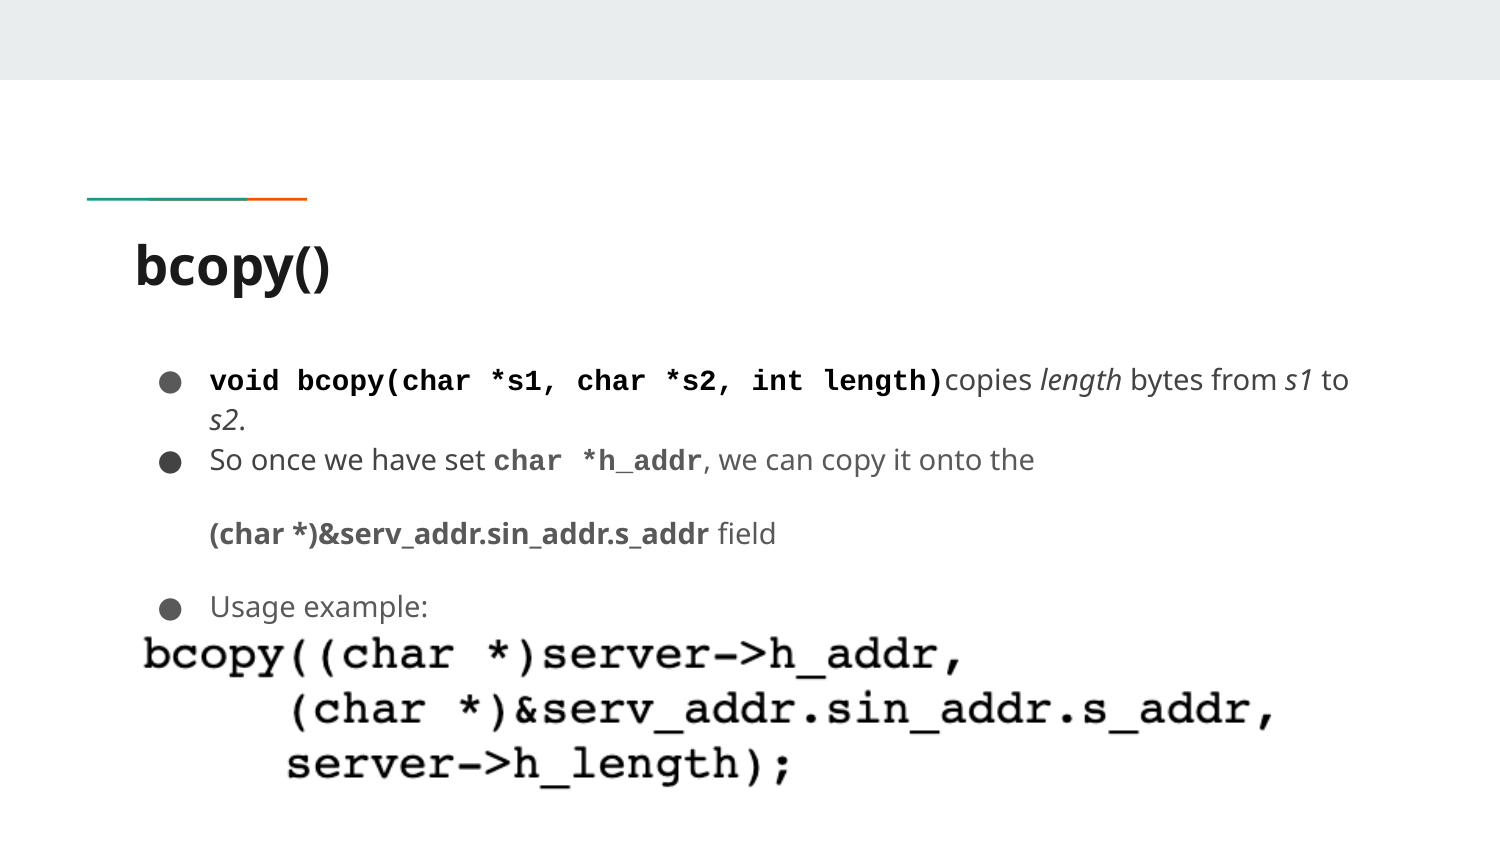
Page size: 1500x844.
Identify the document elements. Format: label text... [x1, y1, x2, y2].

title bcopy() [119, 216, 1381, 305]
list void bcopy(char *s1, char *s2, int length)copies length bytes from s1 to s2. So once we have set char *h_addr, we can copy it onto the (char *)&serv_addr.sin_addr.s_addr field Usage example: [119, 341, 1381, 712]
picture [119, 631, 1330, 795]
